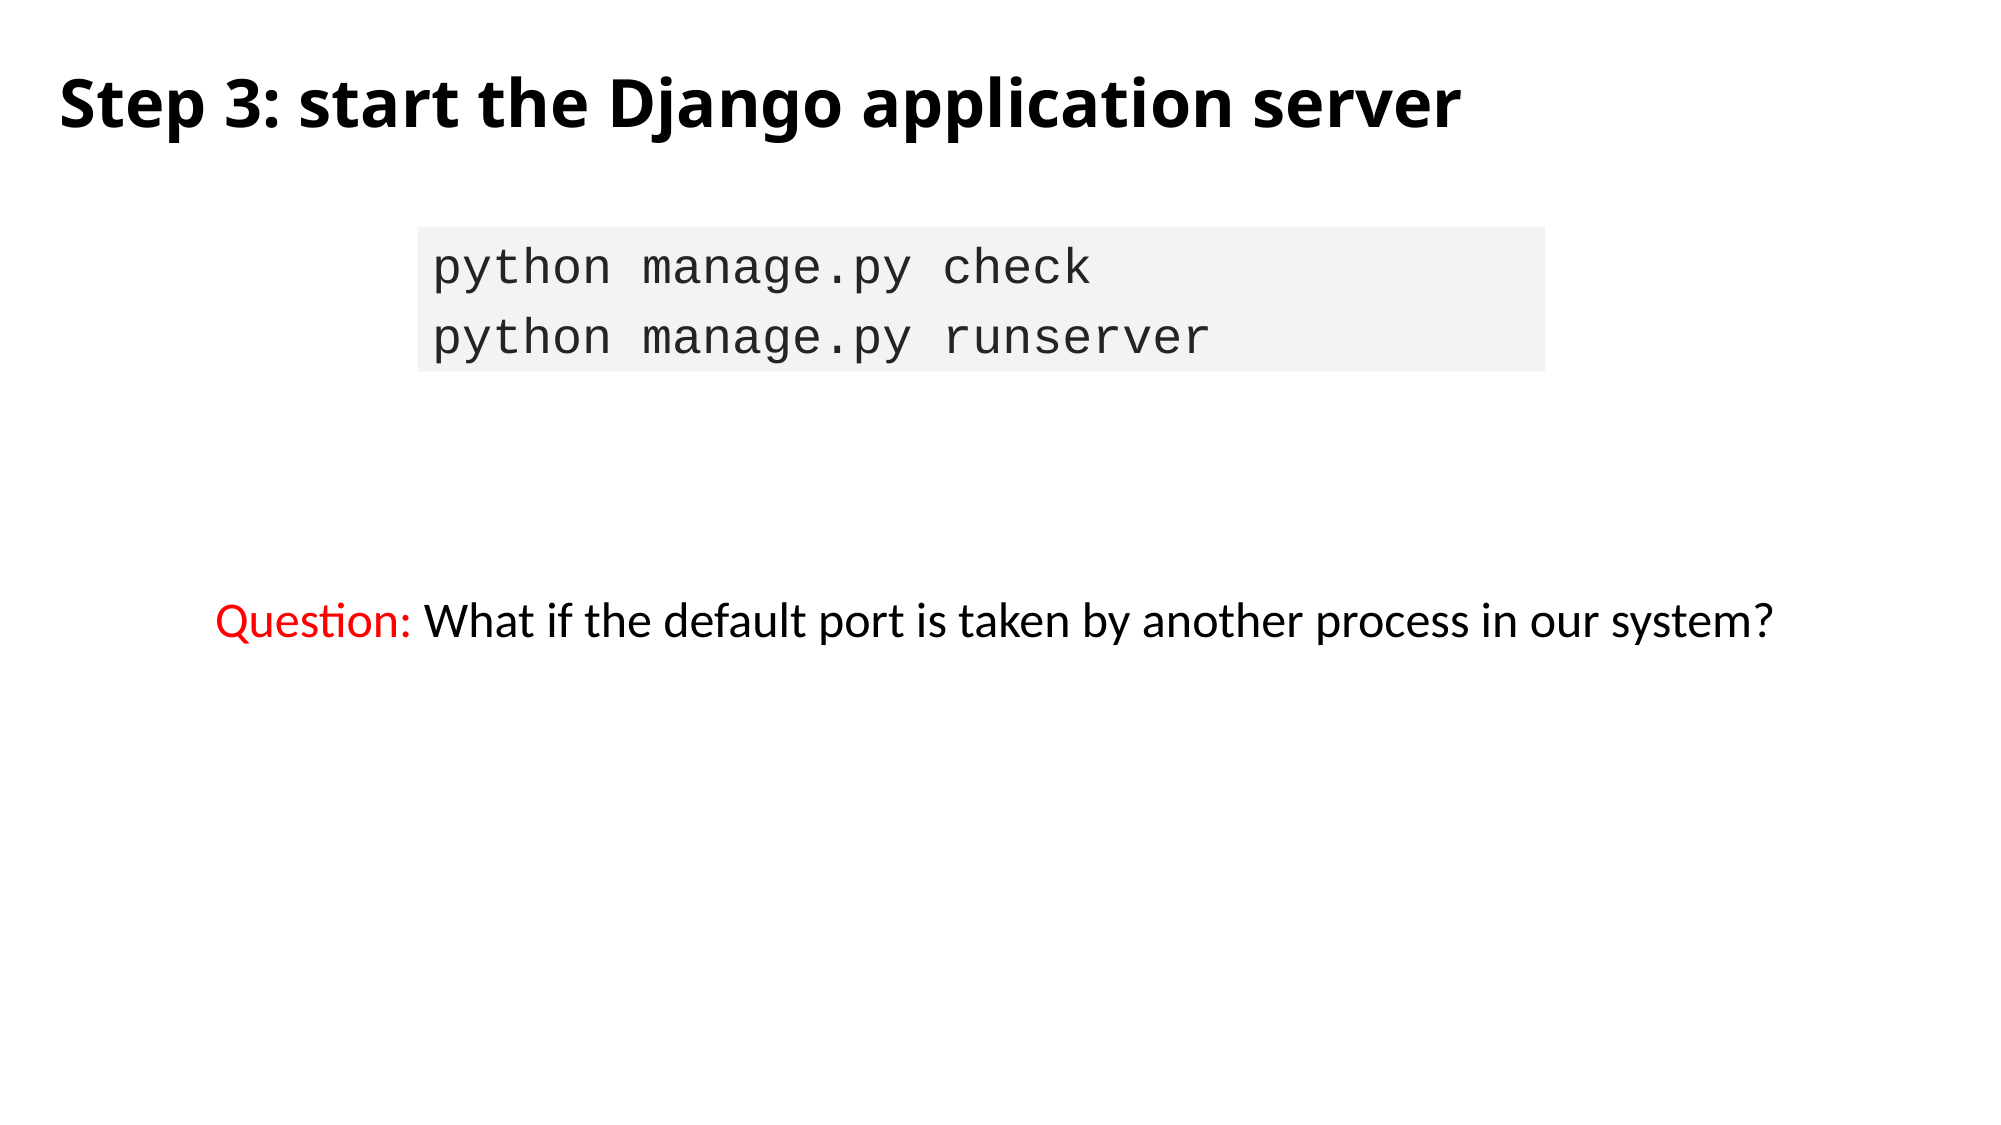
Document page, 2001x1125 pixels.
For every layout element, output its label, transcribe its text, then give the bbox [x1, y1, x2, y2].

text_box python manage.py check python manage.py runserver [417, 226, 1546, 372]
text_box Step 3: start the Django application server [44, 42, 1768, 170]
text_box Question: What if the default port is taken by another process in our system? [200, 579, 1924, 725]
